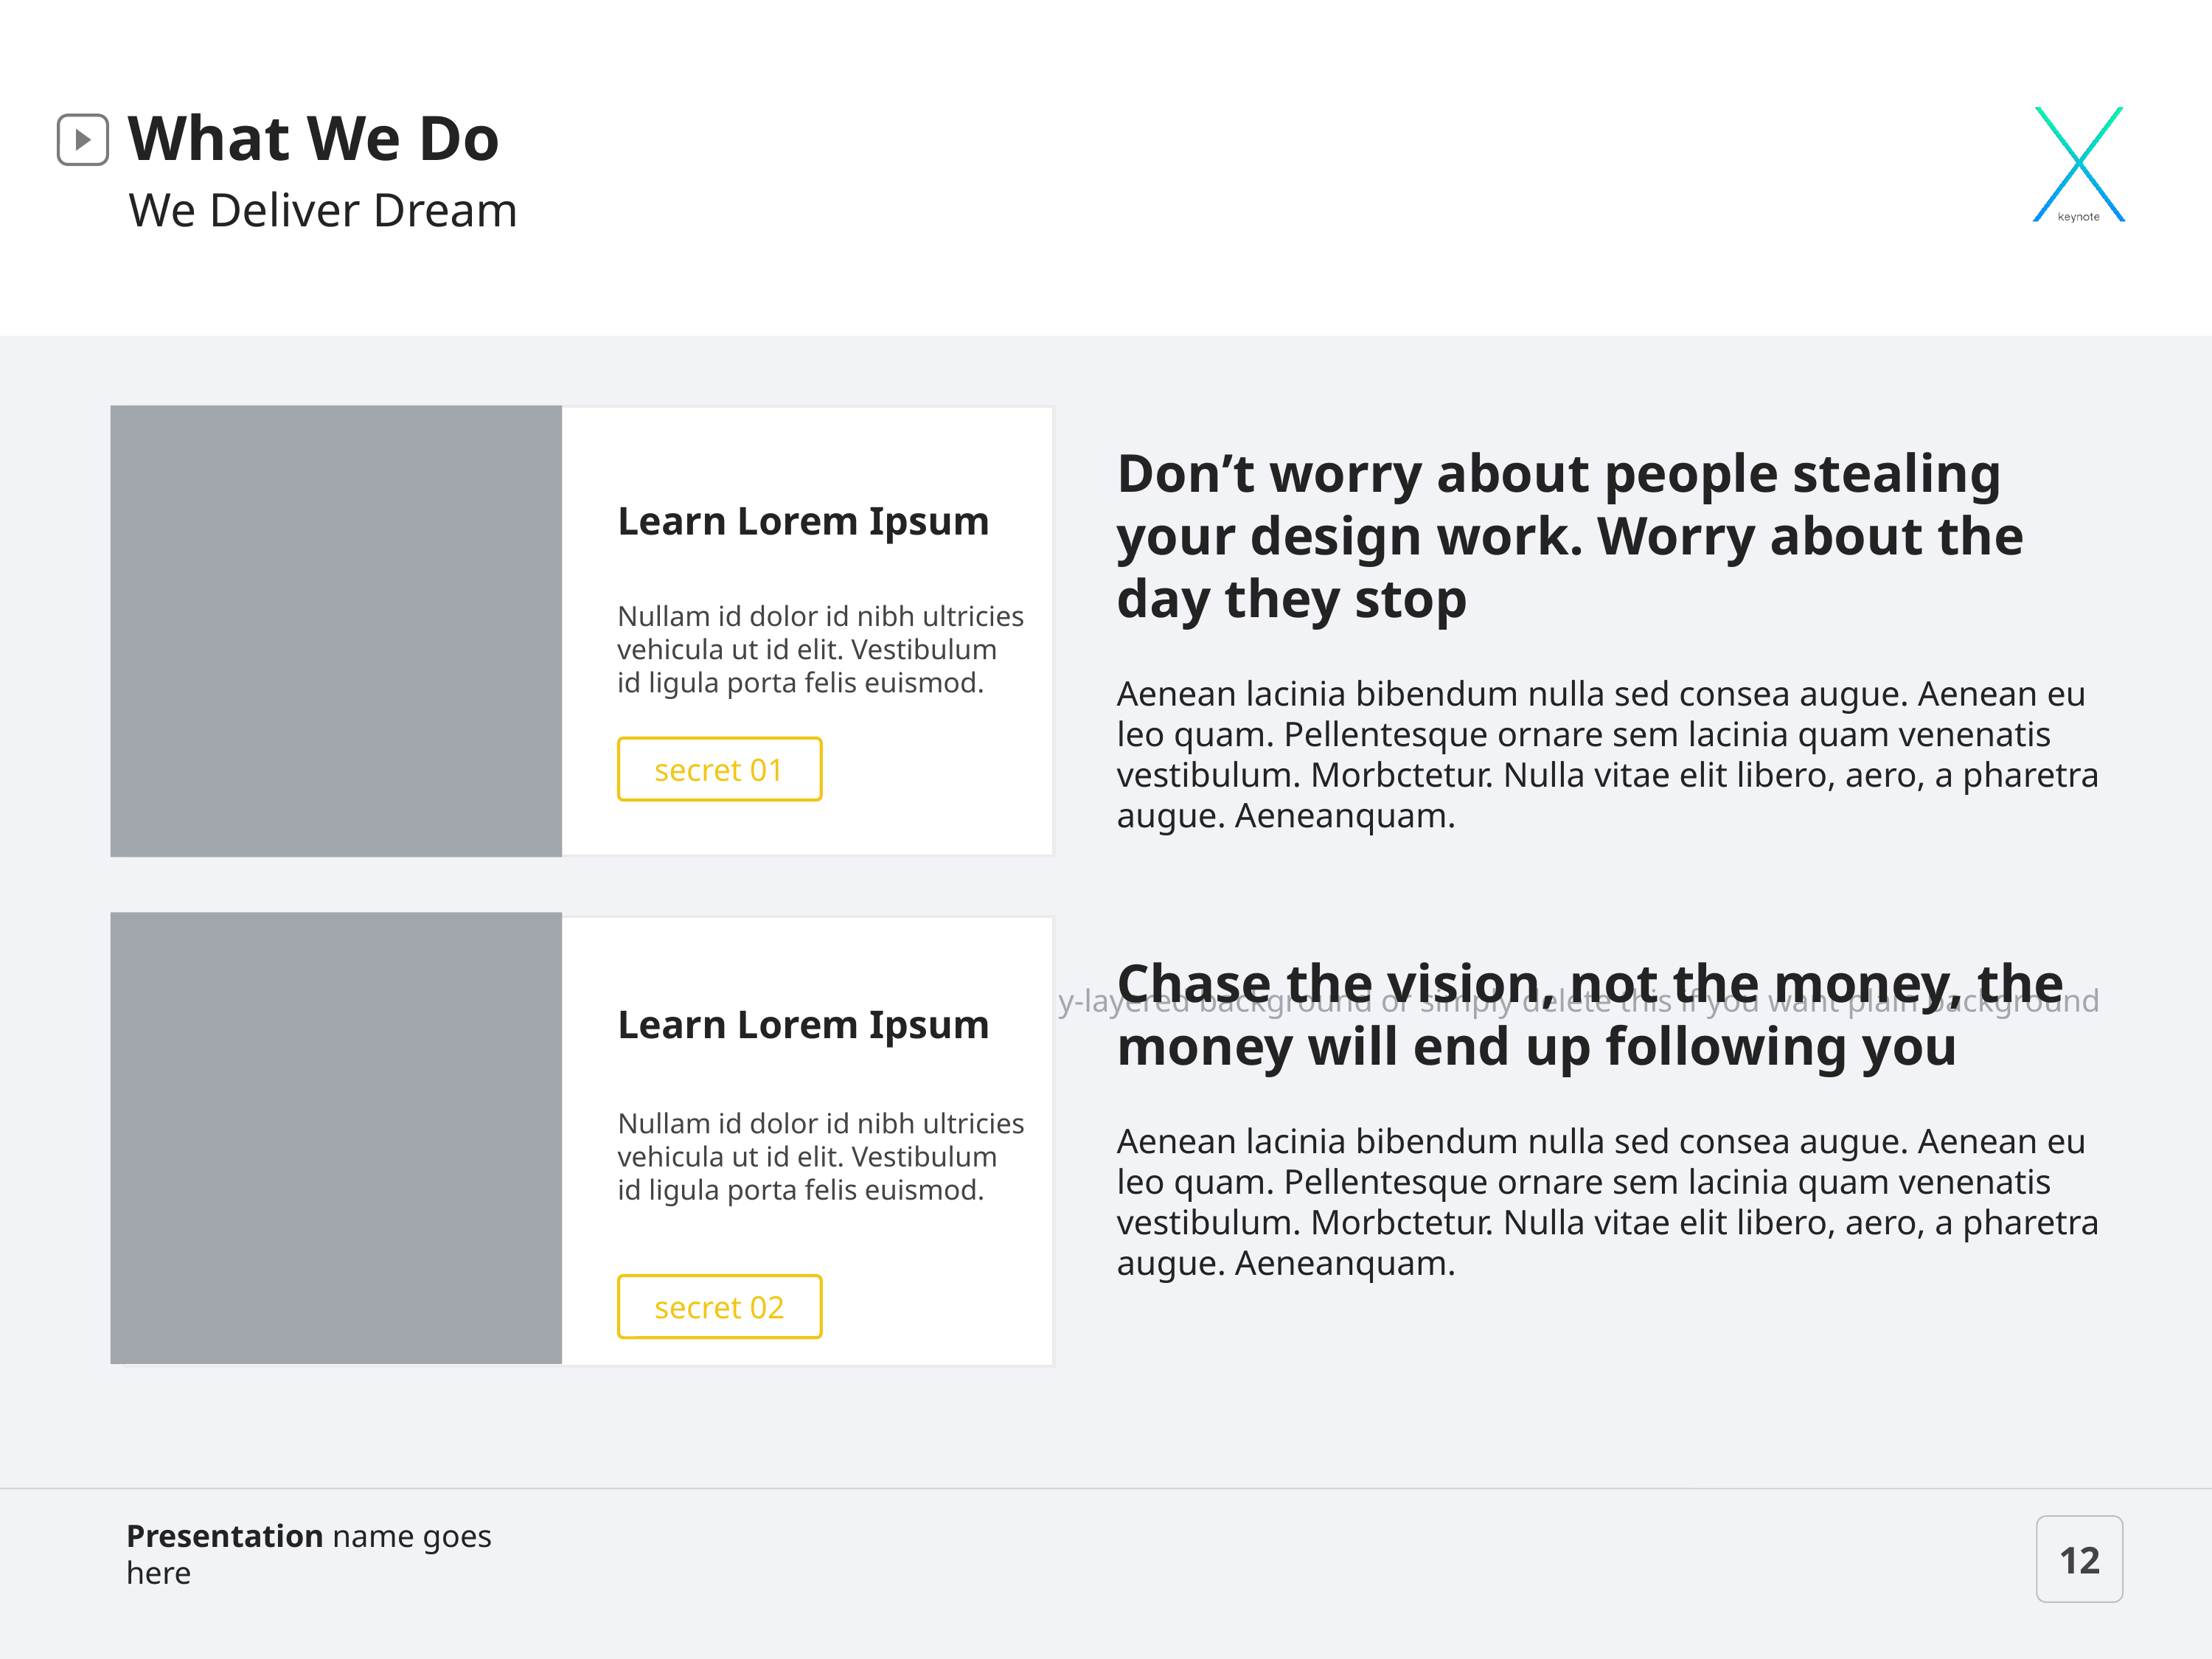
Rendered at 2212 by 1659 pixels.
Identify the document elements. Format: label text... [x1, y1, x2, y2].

text_box secret 02 [618, 1275, 821, 1338]
text_box Chase the vision, not the money, the money will end up following you Aenean lacinia bibendum nulla sed consea augue. Aenean eu leo quam. Pellentesque ornare sem lacinia quam venenatis vestibulum. Morbctetur. Nulla vitae elit libero, aero, a pharetra augue. Aeneanquam. [1110, 922, 2122, 1311]
text_box What We Do [122, 87, 1964, 185]
text_box Don’t worry about people stealing your design work. Worry about the day they stop Aenean lacinia bibendum nulla sed consea augue. Aenean eu leo quam. Pellentesque ornare sem lacinia quam venenatis vestibulum. Morbctetur. Nulla vitae elit libero, aero, a pharetra augue. Aeneanquam. [1110, 408, 2122, 867]
text_box 12 [2051, 1527, 2108, 1591]
text_box We Deliver Dream [122, 170, 1954, 246]
text_box Nullam id dolor id nibh ultricies vehicula ut id elit. Vestibulum id ligula porta felis euismod. [617, 577, 1028, 728]
text_box Learn Lorem Ipsum [617, 462, 1028, 577]
text_box secret 01 [618, 737, 821, 801]
text_box Nullam id dolor id nibh ultricies vehicula ut id elit. Vestibulum id ligula porta felis euismod. [617, 1077, 1029, 1234]
picture [2032, 107, 2126, 223]
text_box [110, 405, 563, 858]
text_box [124, 916, 1054, 1367]
text_box Learn Lorem Ipsum [617, 966, 1028, 1082]
text_box [563, 406, 1054, 857]
text_box [110, 912, 563, 1364]
